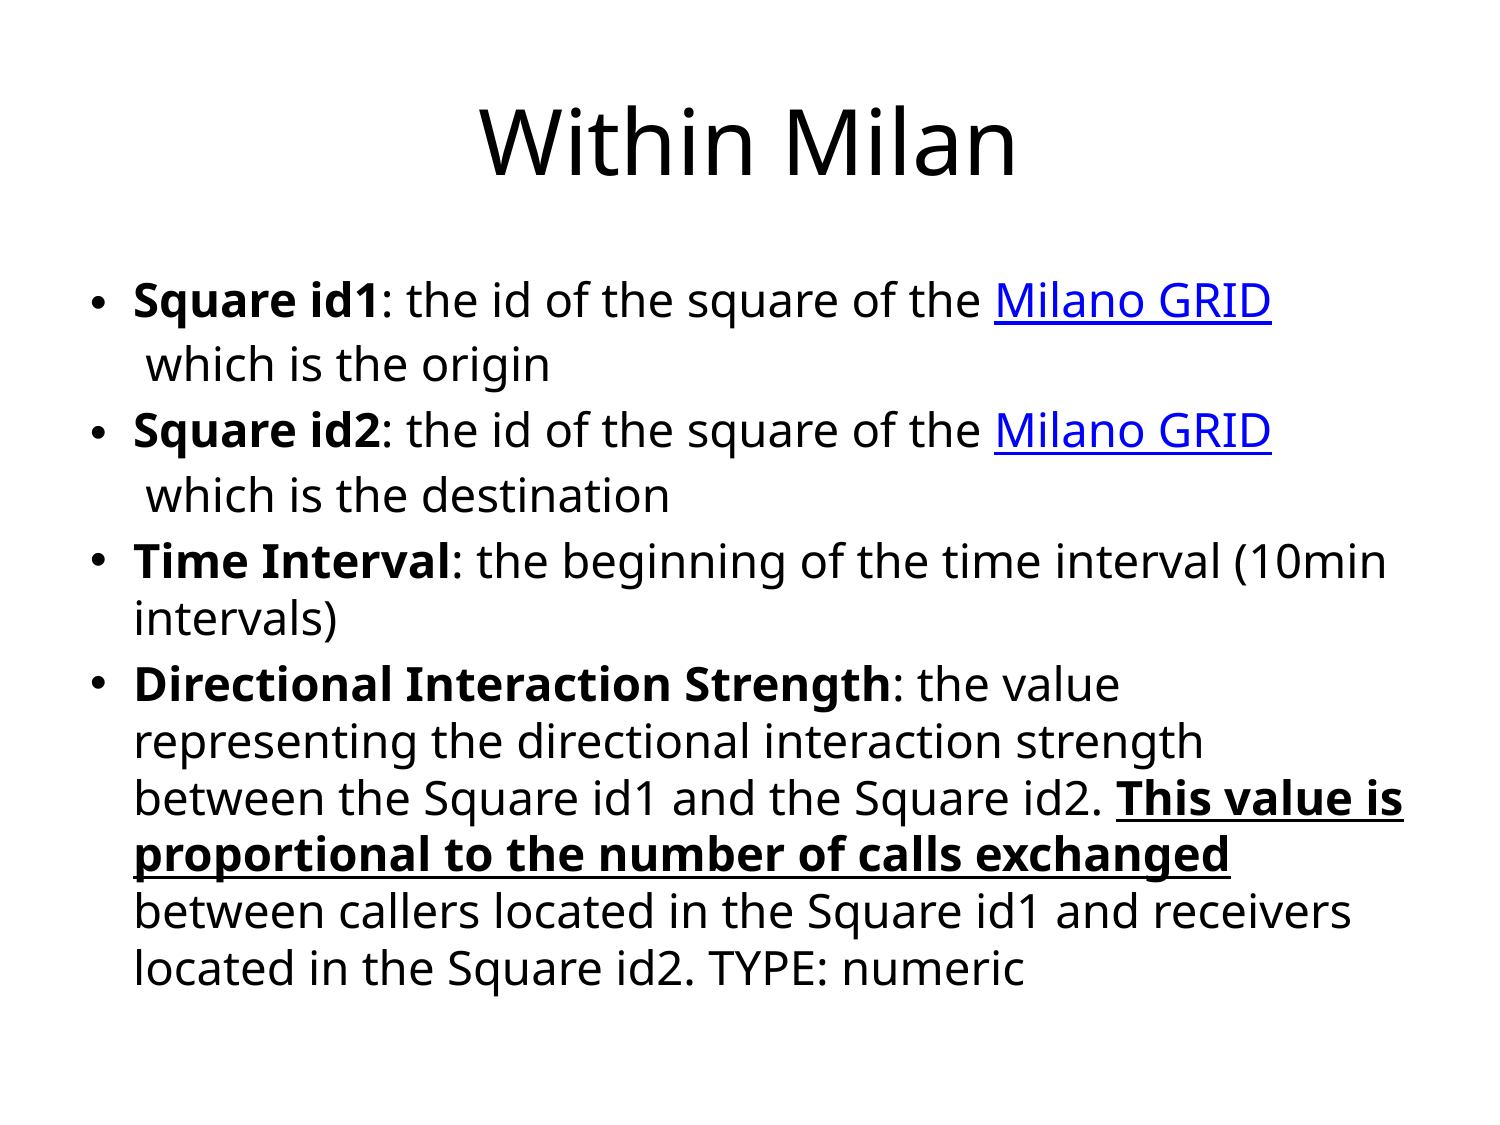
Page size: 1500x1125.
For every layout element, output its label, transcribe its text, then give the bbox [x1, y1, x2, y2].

title Within Milan [75, 45, 1425, 233]
list Square id1: the id of the square of the Milano GRID which is the origin Square id2: the id of the square of the Milano GRID which is the destination Time Interval: the beginning of the time interval (10min intervals) Directional Interaction Strength: the value representing the directional interaction strength between the Square id1 and the Square id2. This value is proportional to the number of calls exchanged between callers located in the Square id1 and receivers located in the Square id2. TYPE: numeric [75, 262, 1425, 1005]
